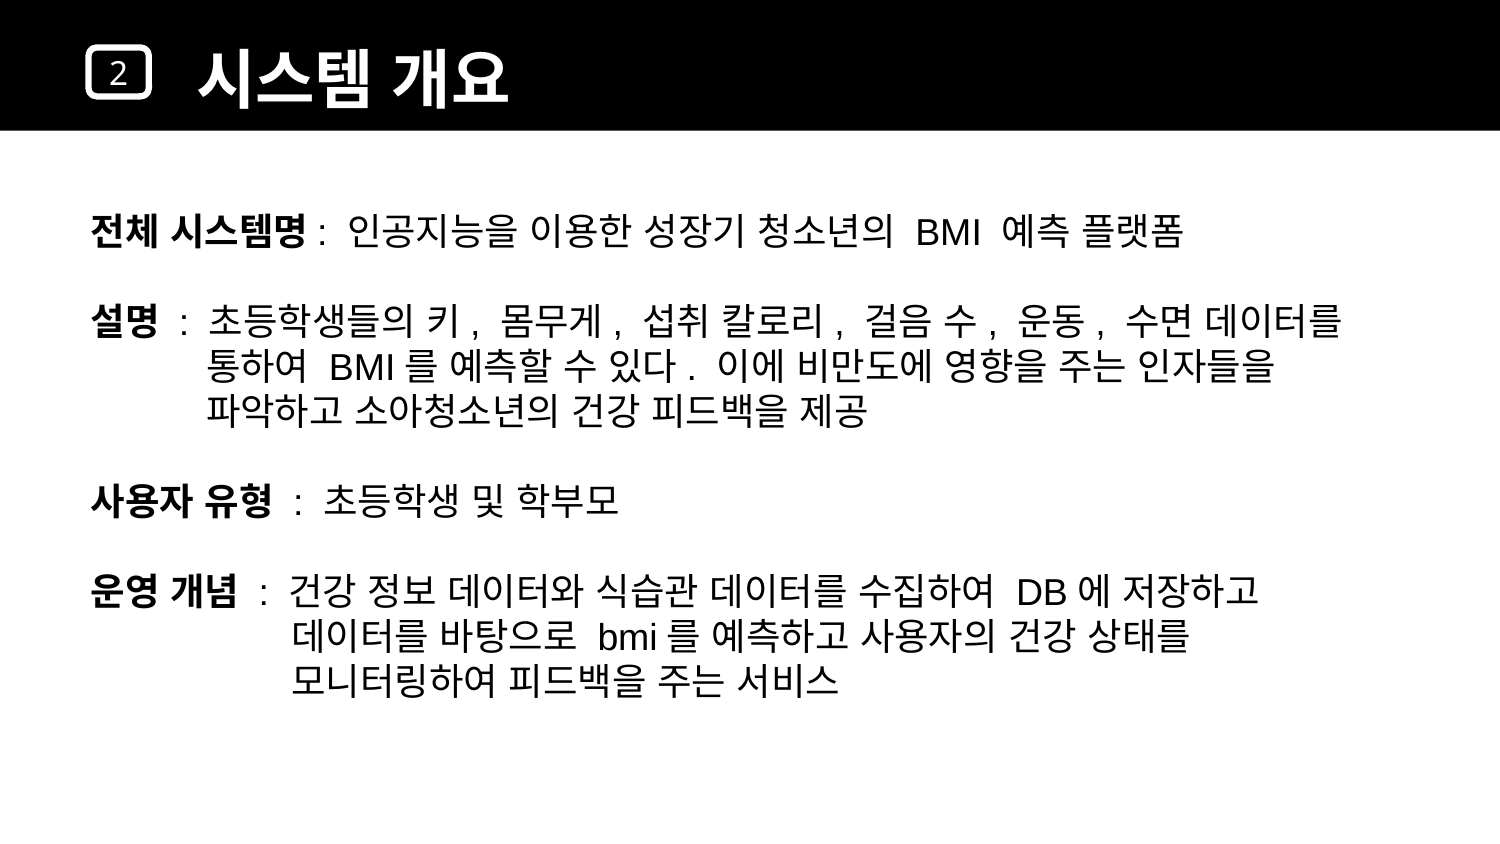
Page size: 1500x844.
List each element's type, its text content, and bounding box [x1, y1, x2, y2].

text_box [0, 0, 1500, 131]
text_box 2 [88, 47, 149, 97]
text_box 시스템 개요 [182, 32, 623, 123]
text_box 전체 시스템명: 인공지능을 이용한 성장기 청소년의 BMI 예측 플랫폼 설명 : 초등학생들의 키, 몸무게, 섭취 칼로리, 걸음 수, 운동, 수면 데이터를 통하여 BMI를 예측할 수 있다. 이에 비만도에 영향을 주는 인자들을 파악하고 소아청소년의 건강 피드백을 제공 사용자 유형 : 초등학생 및 학부모 운영 개념 : 건강 정보 데이터와 식습관 데이터를 수집하여 DB에 저장하고 데이터를 바탕으로 bmi를 예측하고 사용자의 건강 상태를 모니터링하여 피드백을 주는 서비스 [75, 192, 1447, 753]
